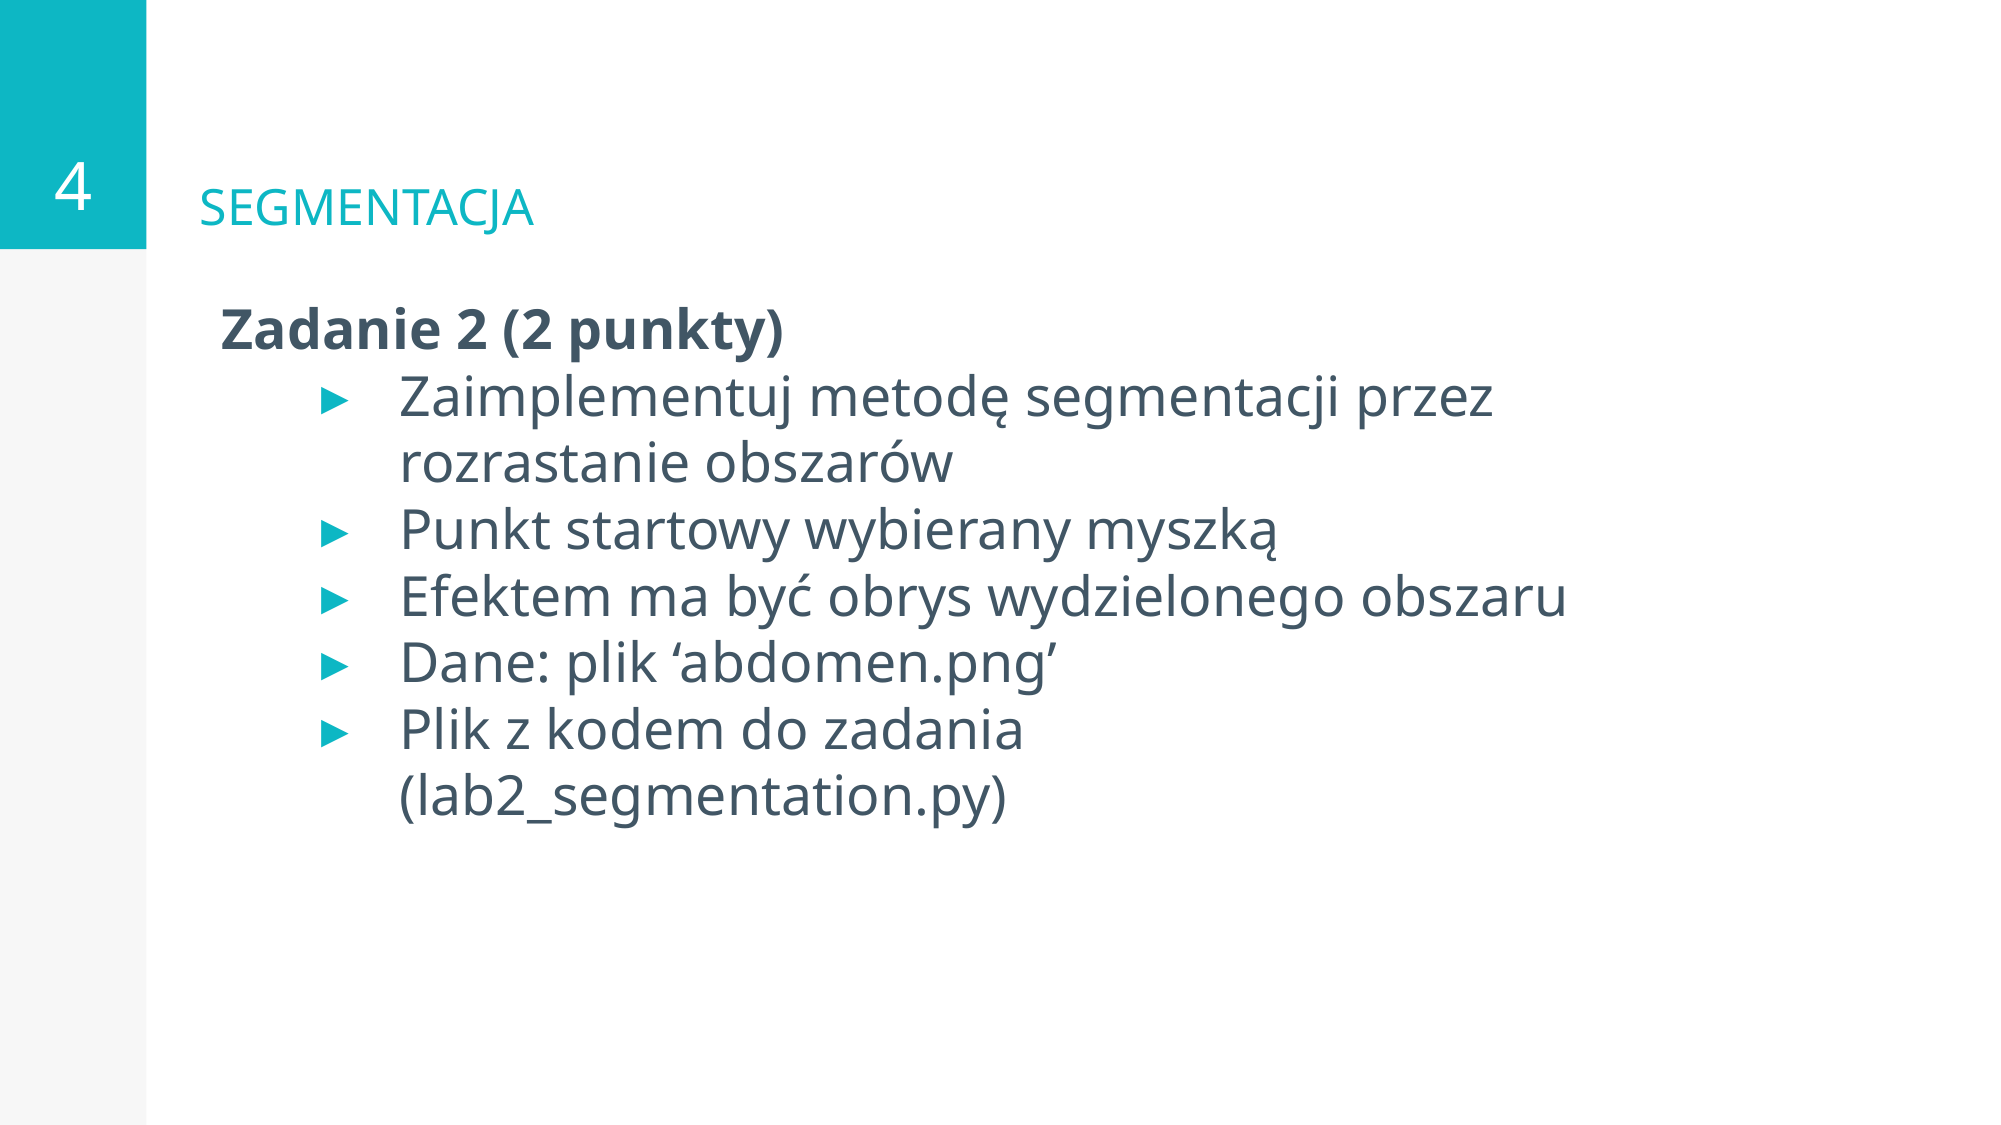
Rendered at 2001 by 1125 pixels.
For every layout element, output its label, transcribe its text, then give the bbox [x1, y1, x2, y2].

title SEGMENTACJA [184, 1, 1284, 251]
list Zadanie 2 (2 punkty) Zaimplementuj metodę segmentacji przez rozrastanie obszarów Punkt startowy wybierany myszką Efektem ma być obrys wydzielonego obszaru Dane: plik ‘abdomen.png’ Plik z kodem do zadania (lab2_segmentation.py) [184, 278, 1599, 1006]
slide_number 4 [0, 0, 147, 250]
